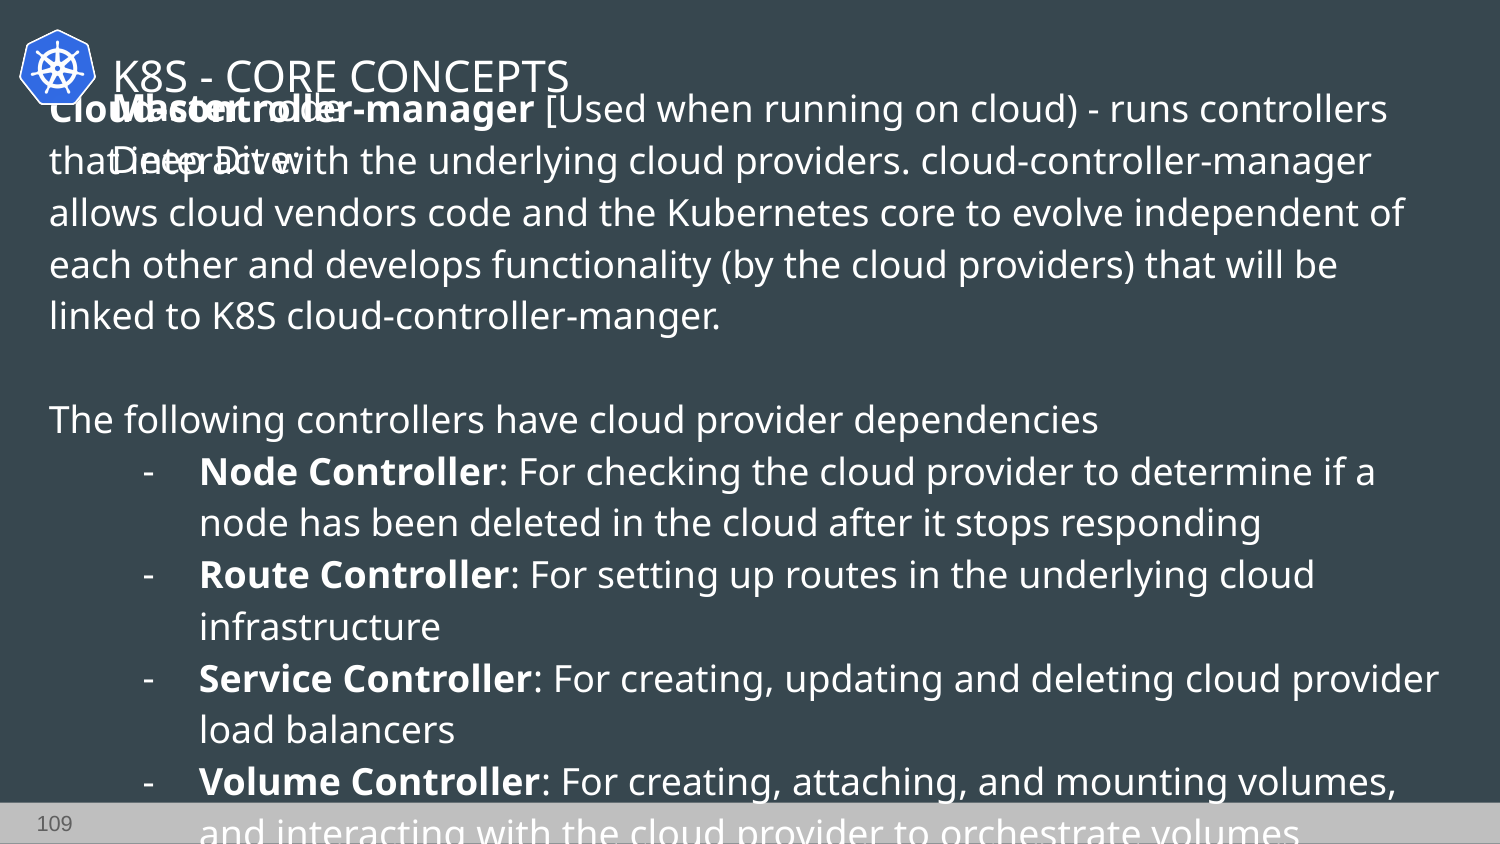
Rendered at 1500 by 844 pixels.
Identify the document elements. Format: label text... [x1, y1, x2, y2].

text_box Master node Deep Dive: [96, 112, 455, 161]
list K8S - CORE CONCEPTS [97, 29, 700, 114]
text_box Cloud-controller-manager [Used when running on cloud) - runs controllers that interact with the underlying cloud providers. cloud-controller-manager allows cloud vendors code and the Kubernetes core to evolve independent of each other and develops functionality (by the cloud providers) that will be linked to K8S cloud-controller-manger. The following controllers have cloud provider dependencies Node Controller: For checking the cloud provider to determine if a node has been deleted in the cloud after it stops responding Route Controller: For setting up routes in the underlying cloud infrastructure Service Controller: For creating, updating and deleting cloud provider load balancers Volume Controller: For creating, attaching, and mounting volumes, and interacting with the cloud provider to orchestrate volumes [34, 142, 1466, 798]
picture [17, 28, 98, 106]
